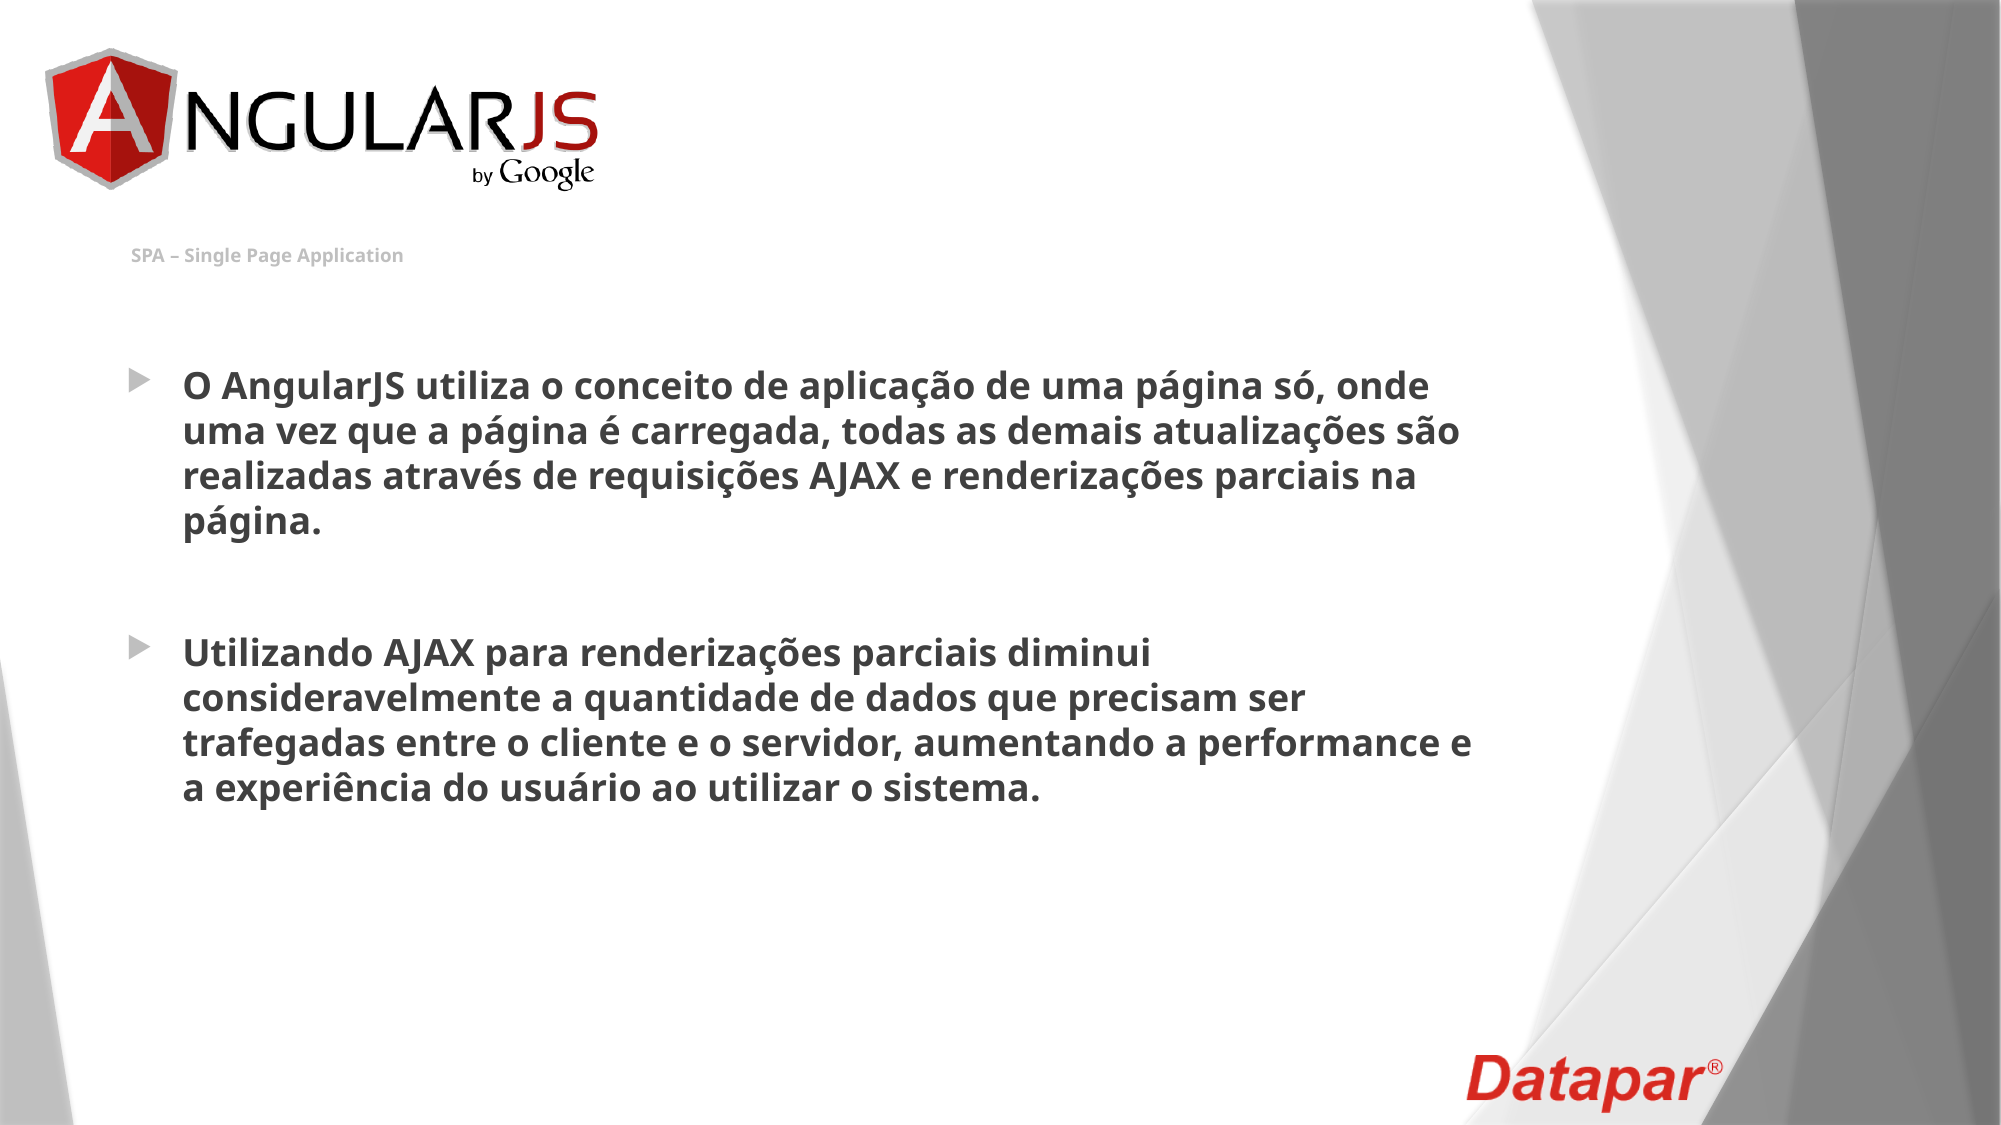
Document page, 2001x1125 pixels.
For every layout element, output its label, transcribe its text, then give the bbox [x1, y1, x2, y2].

picture [41, 44, 601, 194]
title SPA – Single Page Application [111, 236, 1522, 343]
picture [1464, 1054, 1726, 1125]
list O AngularJS utiliza o conceito de aplicação de uma página só, onde uma vez que a página é carregada, todas as demais atualizações são realizadas através de requisições AJAX e renderizações parciais na página. Utilizando AJAX para renderizações parciais diminui consideravelmente a quantidade de dados que precisam ser trafegadas entre o cliente e o servidor, aumentando a performance e a experiência do usuário ao utilizar o sistema. [111, 354, 1522, 977]
